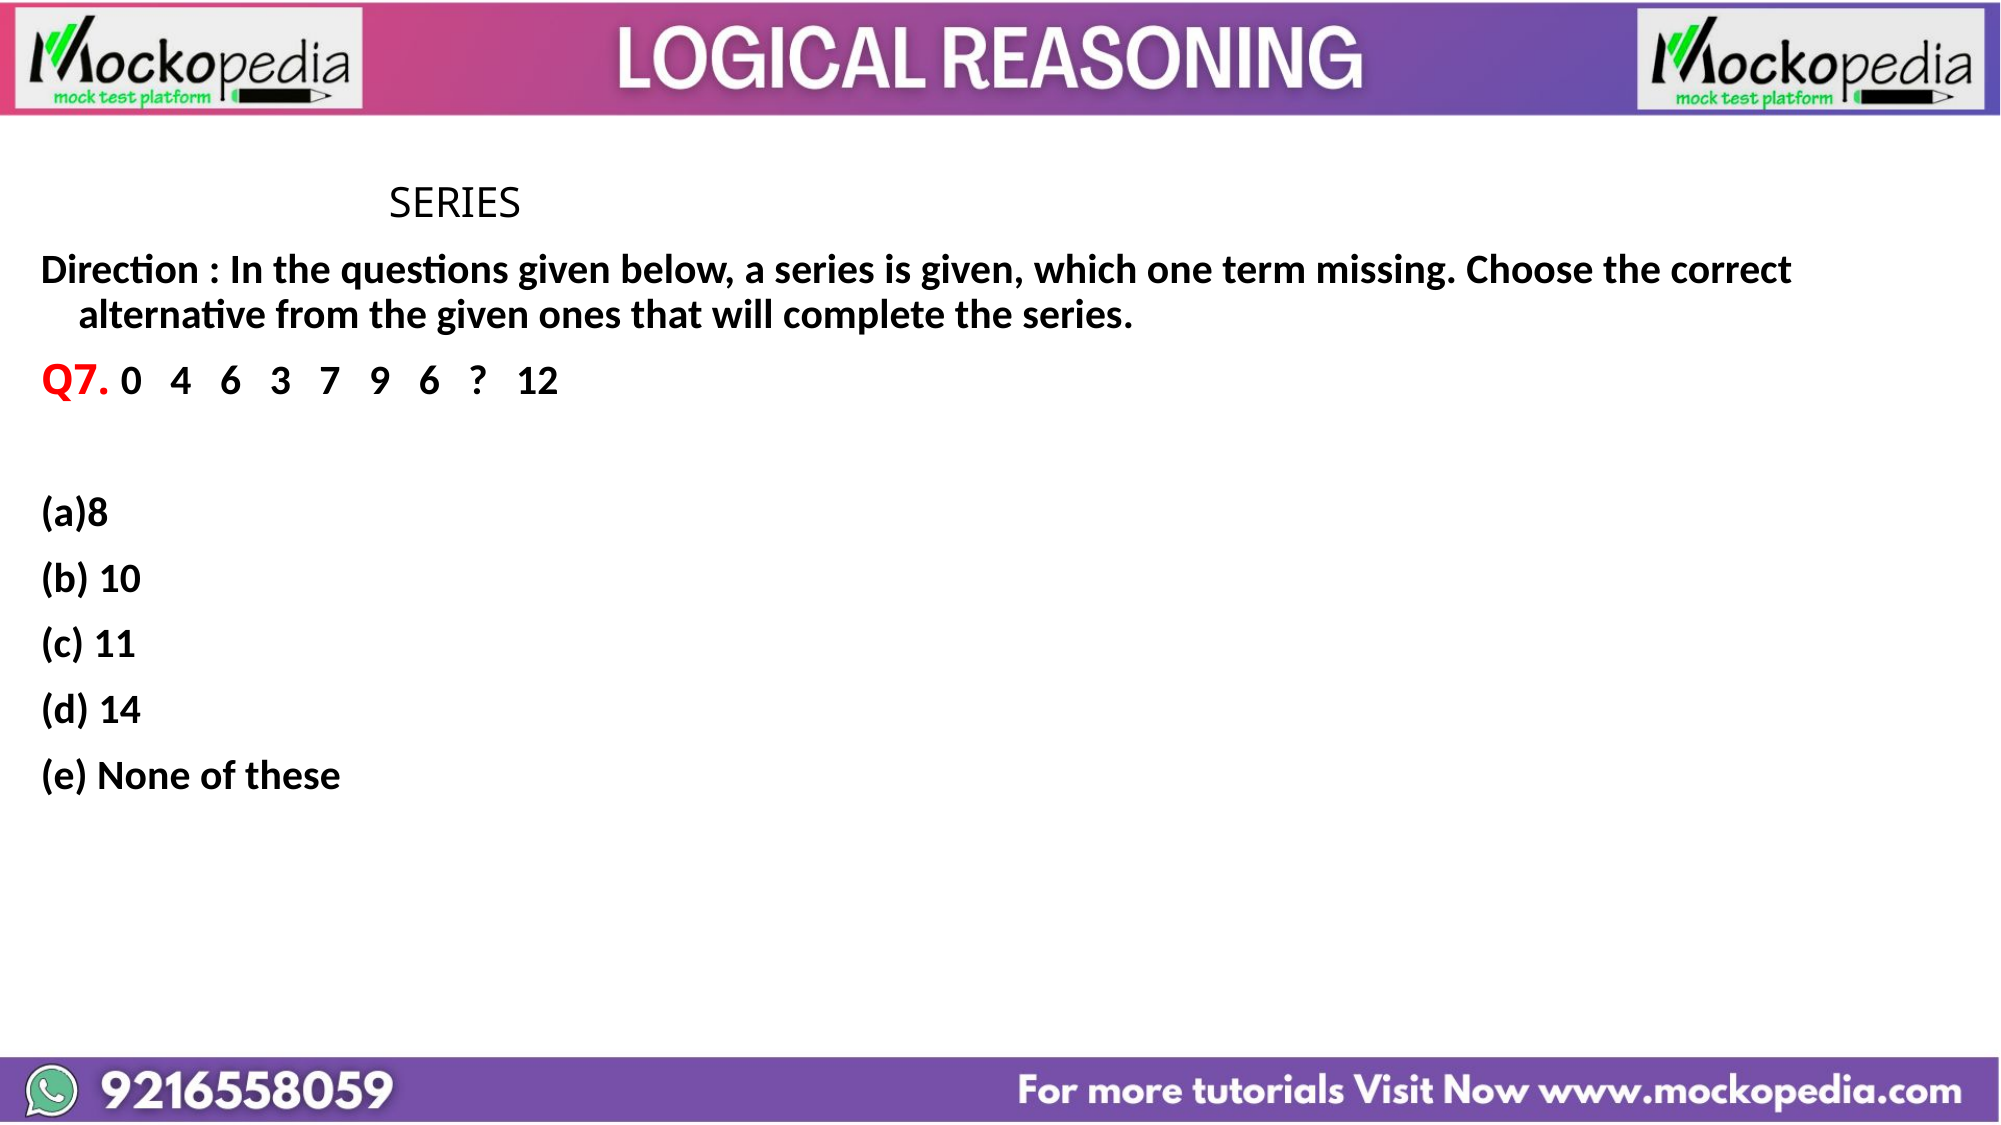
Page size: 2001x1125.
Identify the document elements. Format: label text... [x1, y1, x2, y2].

list SERIES Direction : In the questions given below, a series is given, which one term missing. Choose the correct alternative from the given ones that will complete the series. Q7. 0 4 6 3 7 9 6 ? 12 8 (b) 10 (c) 11 (d) 14 (e) None of these [25, 173, 1951, 1051]
picture [0, 0, 2001, 1125]
